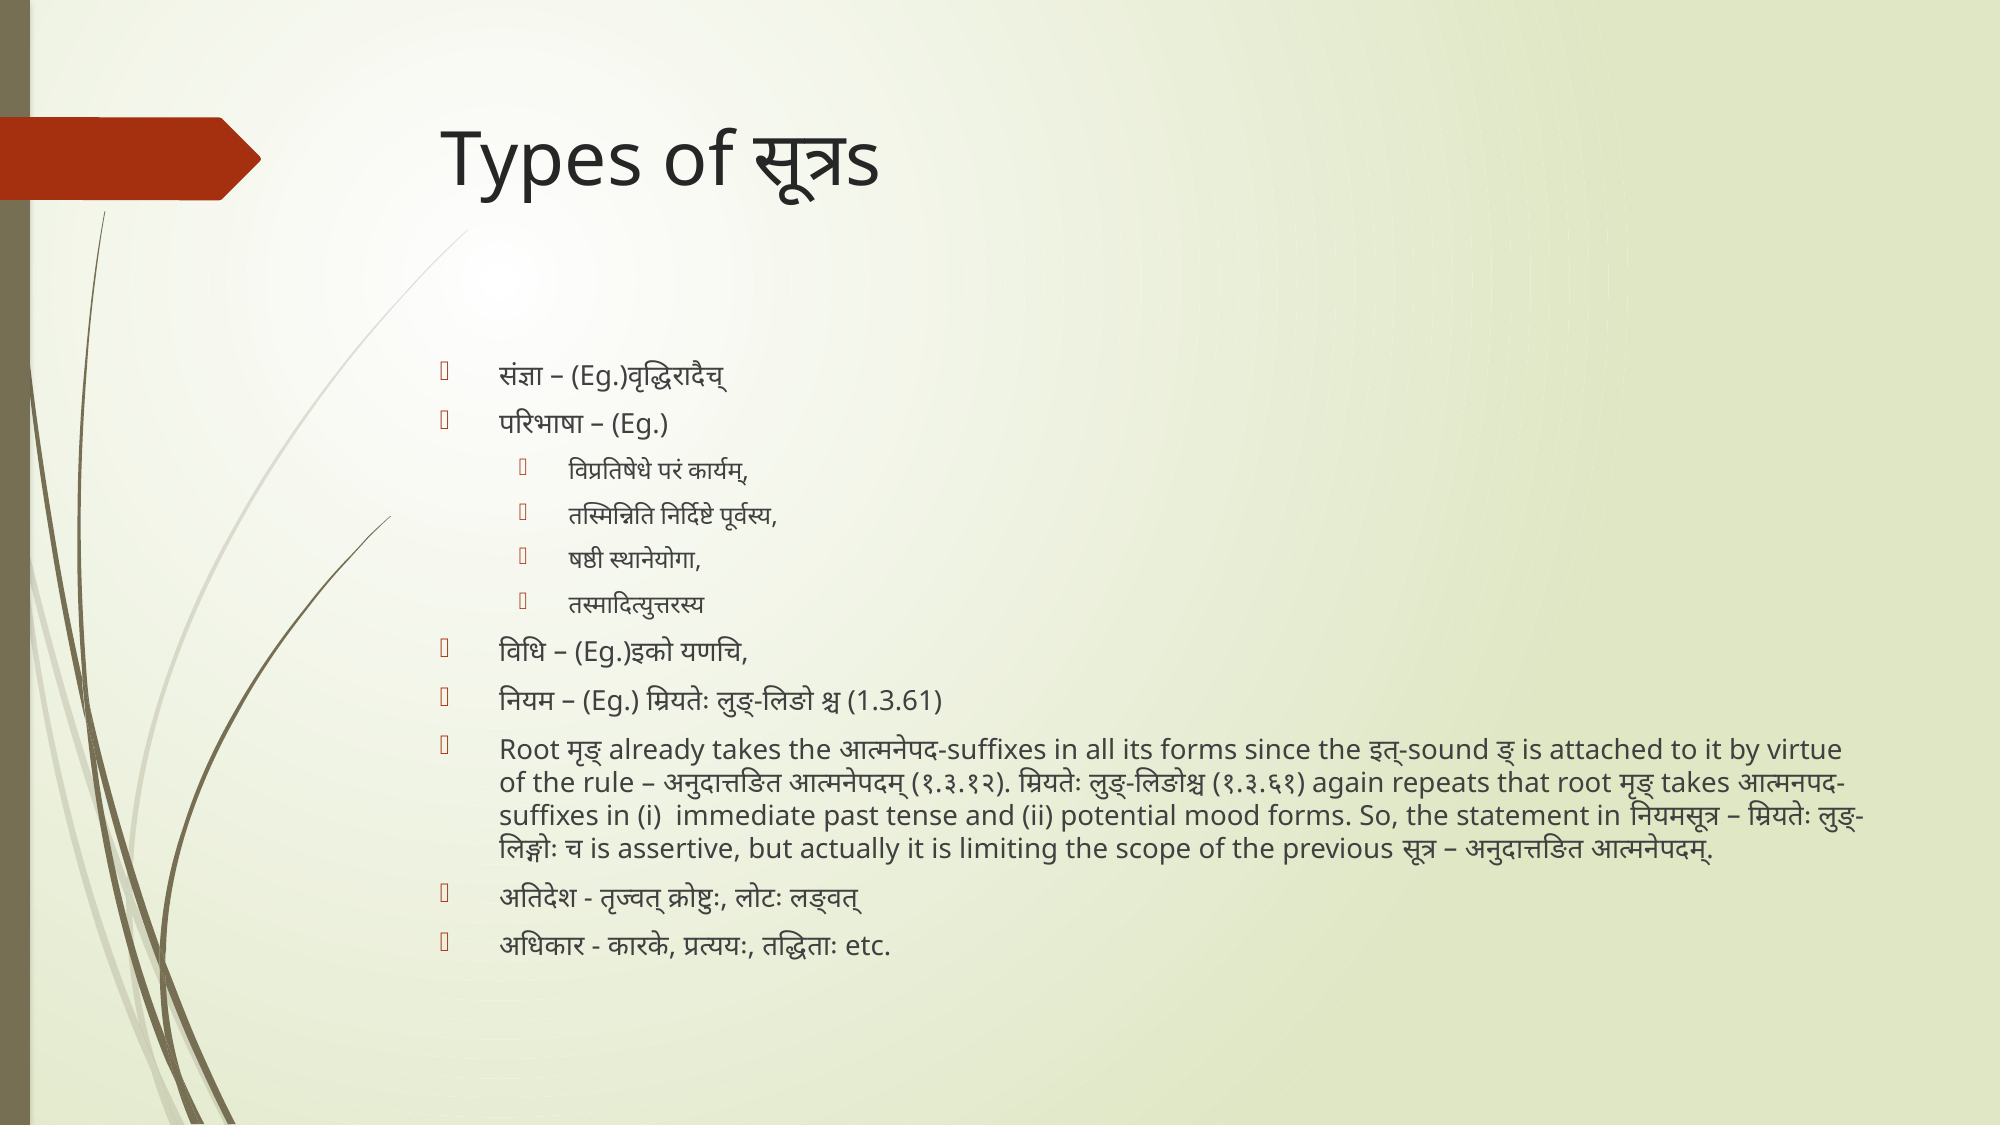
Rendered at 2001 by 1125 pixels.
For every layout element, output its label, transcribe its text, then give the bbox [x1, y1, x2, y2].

list संज्ञा – (Eg.)वृद्धिरादैच् परिभाषा – (Eg.) विप्रतिषेधे परं कार्यम्, तस्मिन्निति निर्दिष्टे पूर्वस्य, षष्ठी स्थानेयोगा, तस्मादित्युत्तरस्य विधि – (Eg.)इको यणचि, नियम – (Eg.) म्रियतेः लुङ्-लिङो श्च (1.3.61) Root मृङ् already takes the आत्मनेपद-suffixes in all its forms since the इत्-sound ङ् is attached to it by virtue of the rule – अनुदात्तङित आत्मनेपदम् (१.३.१२). म्रियतेः लुङ्-लिङोश्च (१.३.६१) again repeats that root मृङ् takes आत्मनपद-suffixes in (i) immediate past tense and (ii) potential mood forms. So, the statement in नियमसूत्र – म्रियतेः लुङ्-लिङ्गोः च is assertive, but actually it is limiting the scope of the previous सूत्र – अनुदात्तङित आत्मनेपदम्. अतिदेश - तृज्वत् क्रोष्टुः, लोटः लङ्वत् अधिकार - कारके, प्रत्ययः, तद्धिताः etc. [424, 350, 1888, 970]
title Types of सूत्रs [425, 102, 1888, 313]
